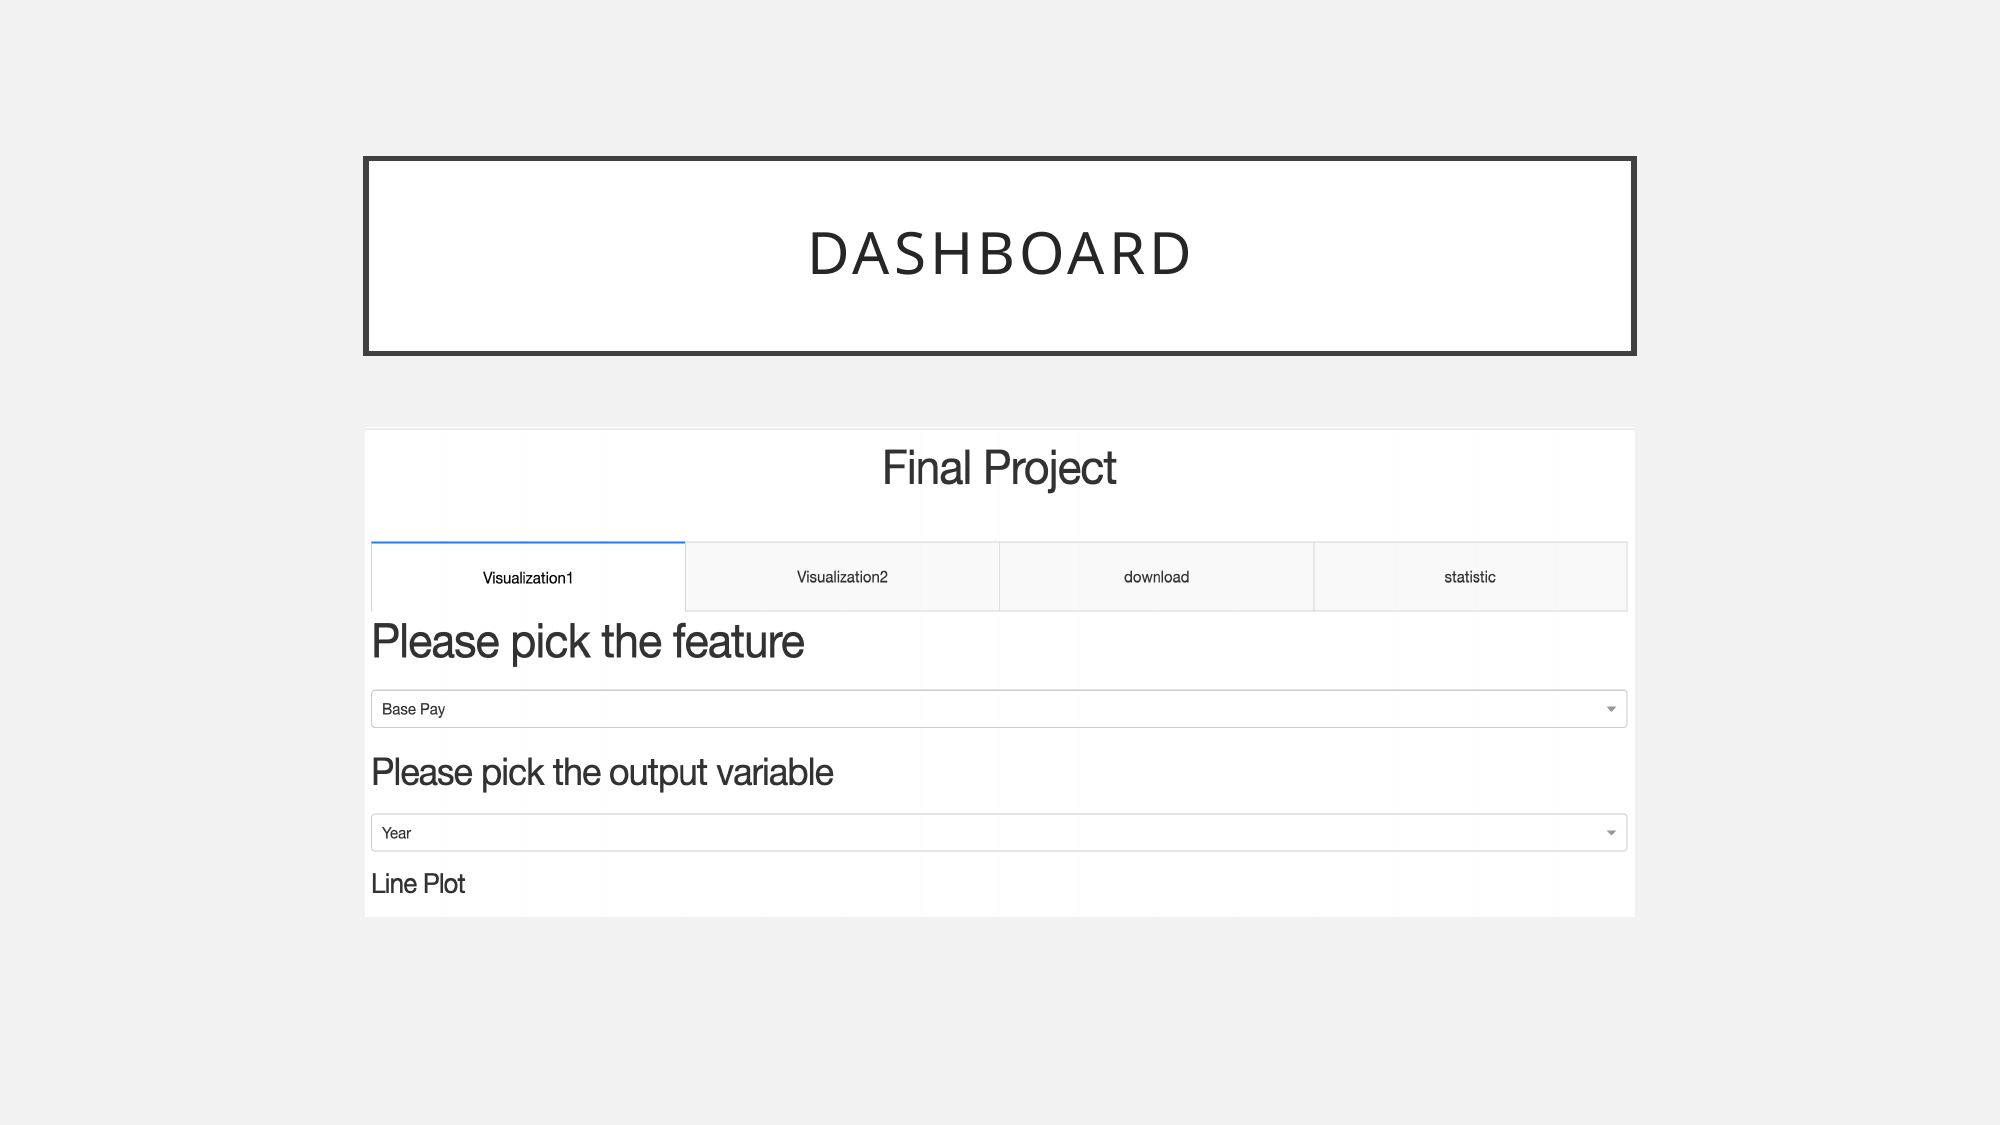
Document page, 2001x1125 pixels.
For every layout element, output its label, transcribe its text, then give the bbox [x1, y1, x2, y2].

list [365, 427, 1635, 917]
title Dashboard [363, 156, 1637, 356]
